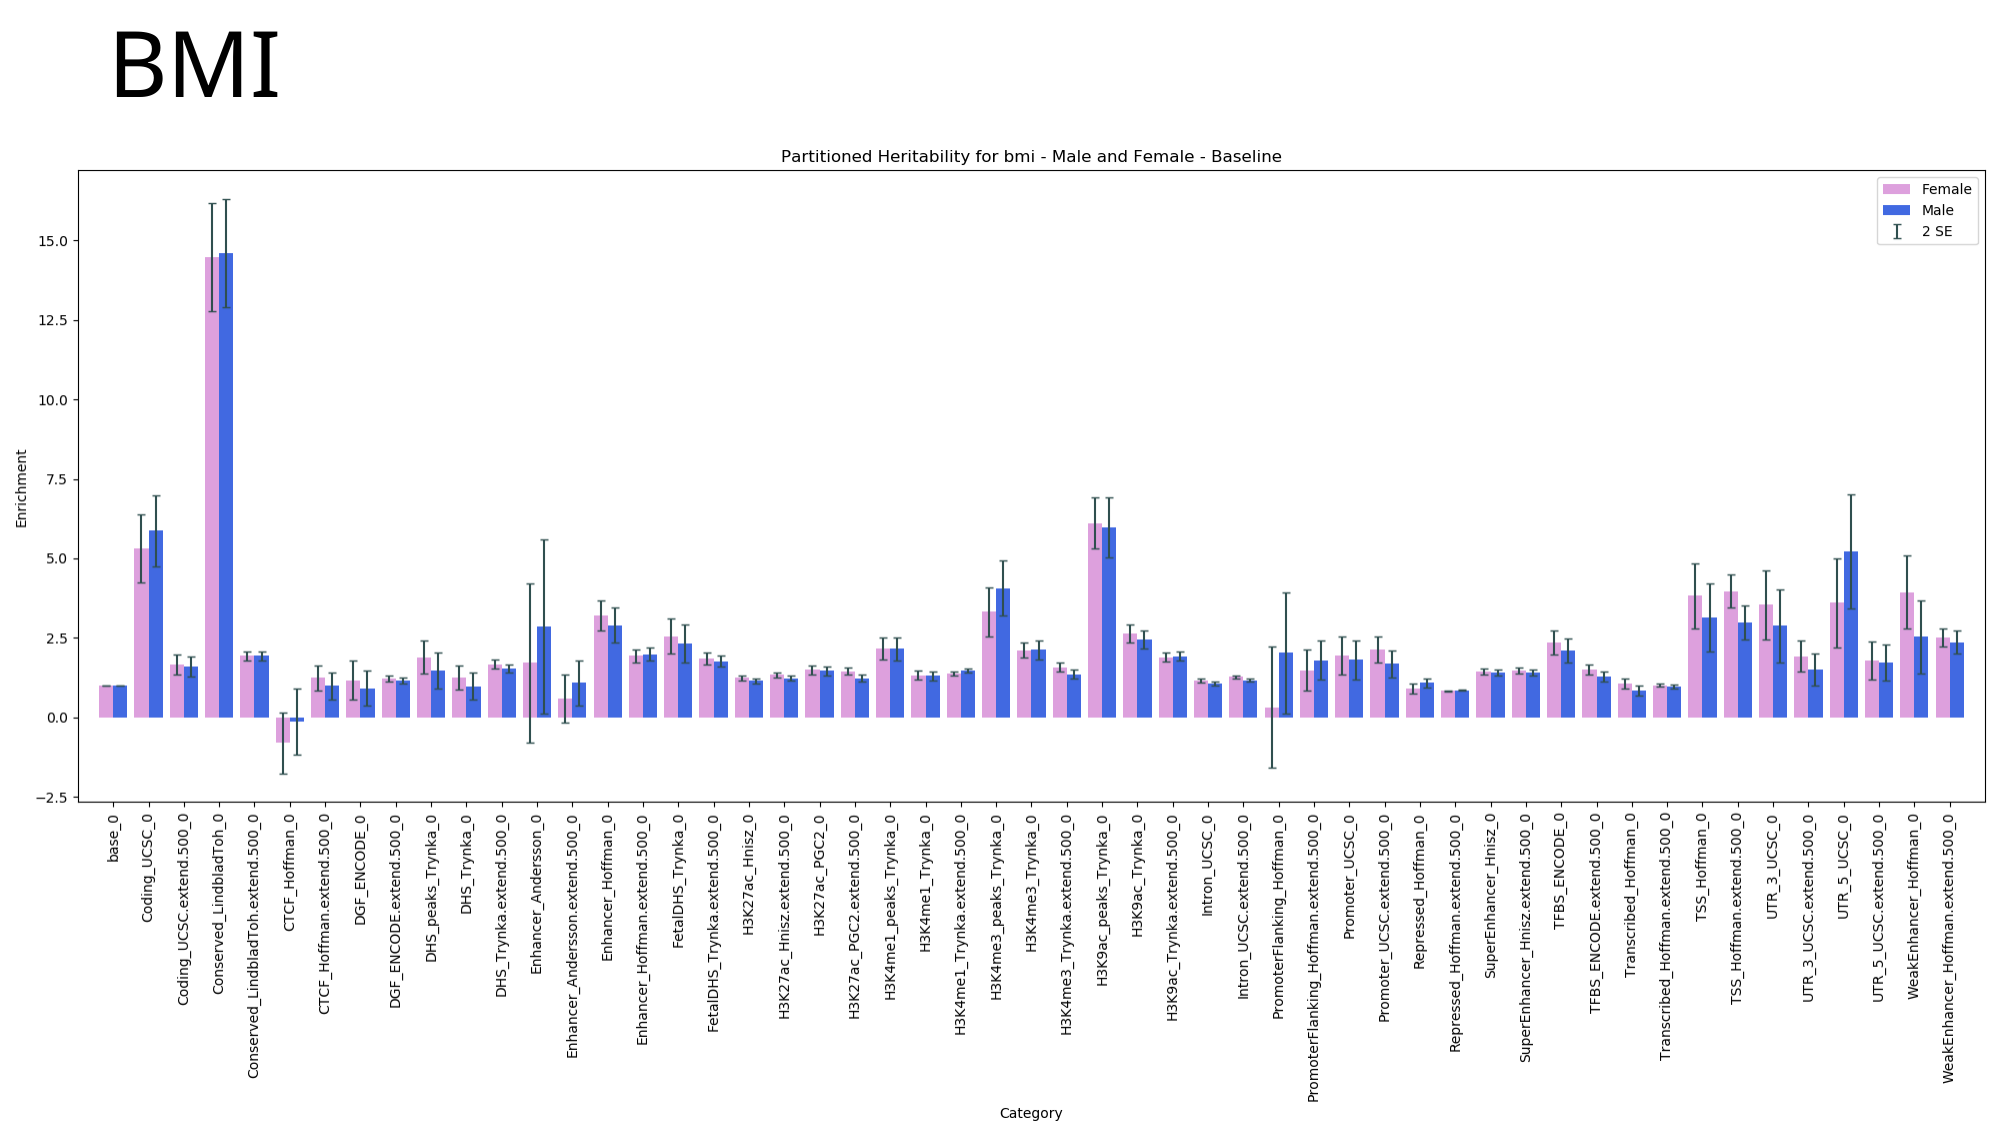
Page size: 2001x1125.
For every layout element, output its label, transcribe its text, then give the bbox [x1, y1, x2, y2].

title BMI [93, 0, 1819, 135]
picture [0, 135, 2000, 1125]
